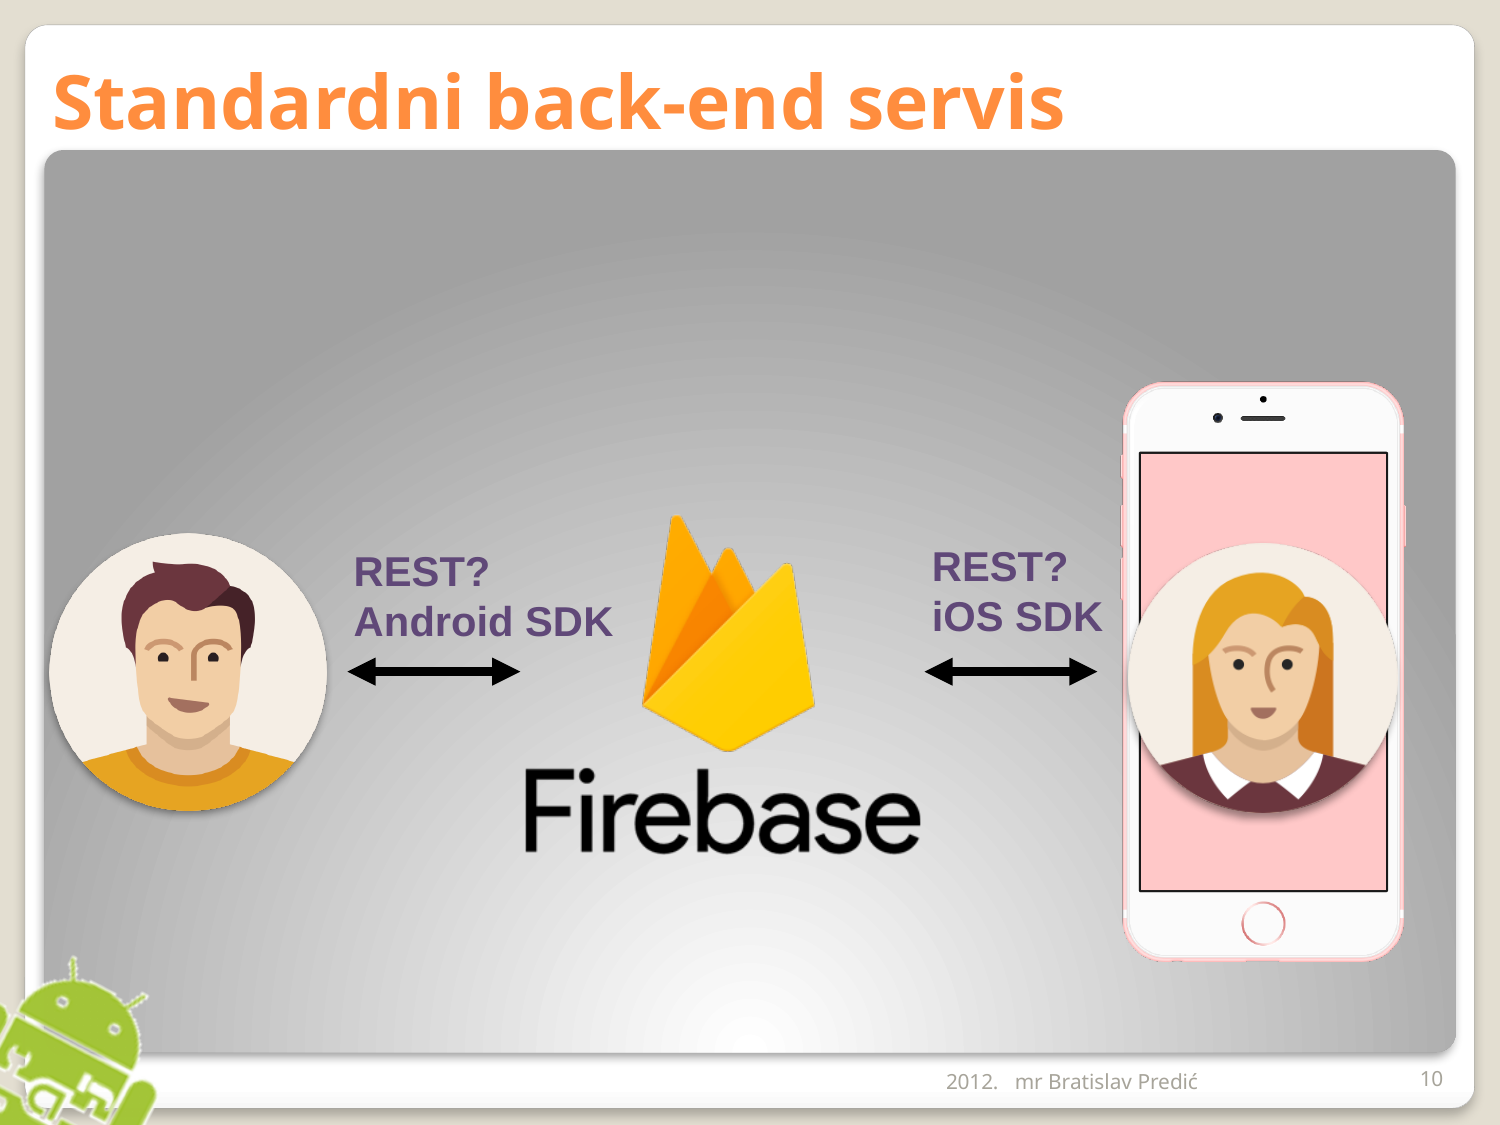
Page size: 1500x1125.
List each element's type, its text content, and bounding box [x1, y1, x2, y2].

slide_number 2012. [624, 1037, 999, 1102]
footer mr Bratislav Predić [999, 1037, 1380, 1102]
title Standardni back-end servis [37, 37, 1450, 153]
picture [0, 377, 1411, 1125]
slide_number 10 [1380, 1037, 1458, 1102]
